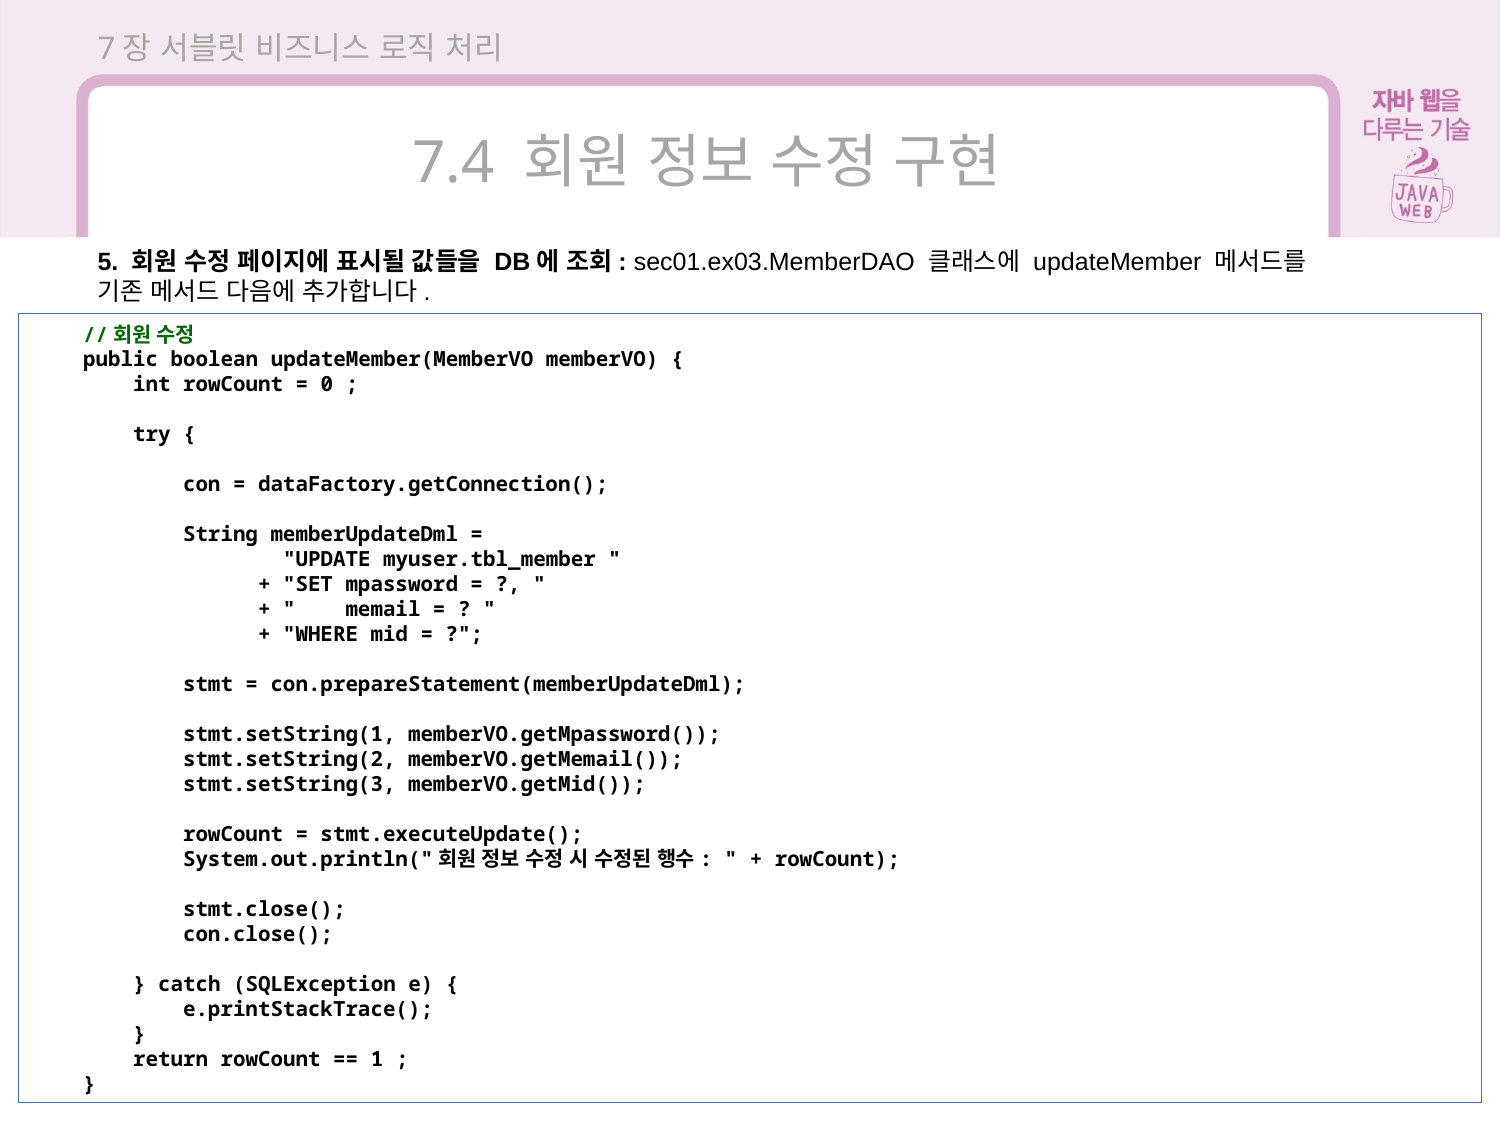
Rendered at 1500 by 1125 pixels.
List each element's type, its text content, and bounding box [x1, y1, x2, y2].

picture [0, 0, 1500, 1125]
text_box 7.4 회원 정보 수정 구현 [82, 117, 1331, 202]
text_box //회원 수정 public boolean updateMember(MemberVO memberVO) { int rowCount = 0 ; try { con = dataFactory.getConnection(); String memberUpdateDml = "UPDATE myuser.tbl_member " + "SET mpassword = ?, " + " memail = ? " + "WHERE mid = ?"; stmt = con.prepareStatement(memberUpdateDml); stmt.setString(1, memberVO.getMpassword()); stmt.setString(2, memberVO.getMemail()); stmt.setString(3, memberVO.getMid()); rowCount = stmt.executeUpdate(); System.out.println("회원 정보 수정 시 수정된 행수: " + rowCount); stmt.close(); con.close(); } catch (SQLException e) { e.printStackTrace(); } return rowCount == 1 ; } [18, 313, 1482, 1103]
text_box 5. 회원 수정 페이지에 표시될 값들을 DB에 조회: sec01.ex03.MemberDAO 클래스에 updateMember 메서드를 기존 메서드 다음에 추가합니다. [82, 237, 1347, 313]
text_box 7장 서블릿 비즈니스 로직 처리 [82, 0, 1133, 74]
